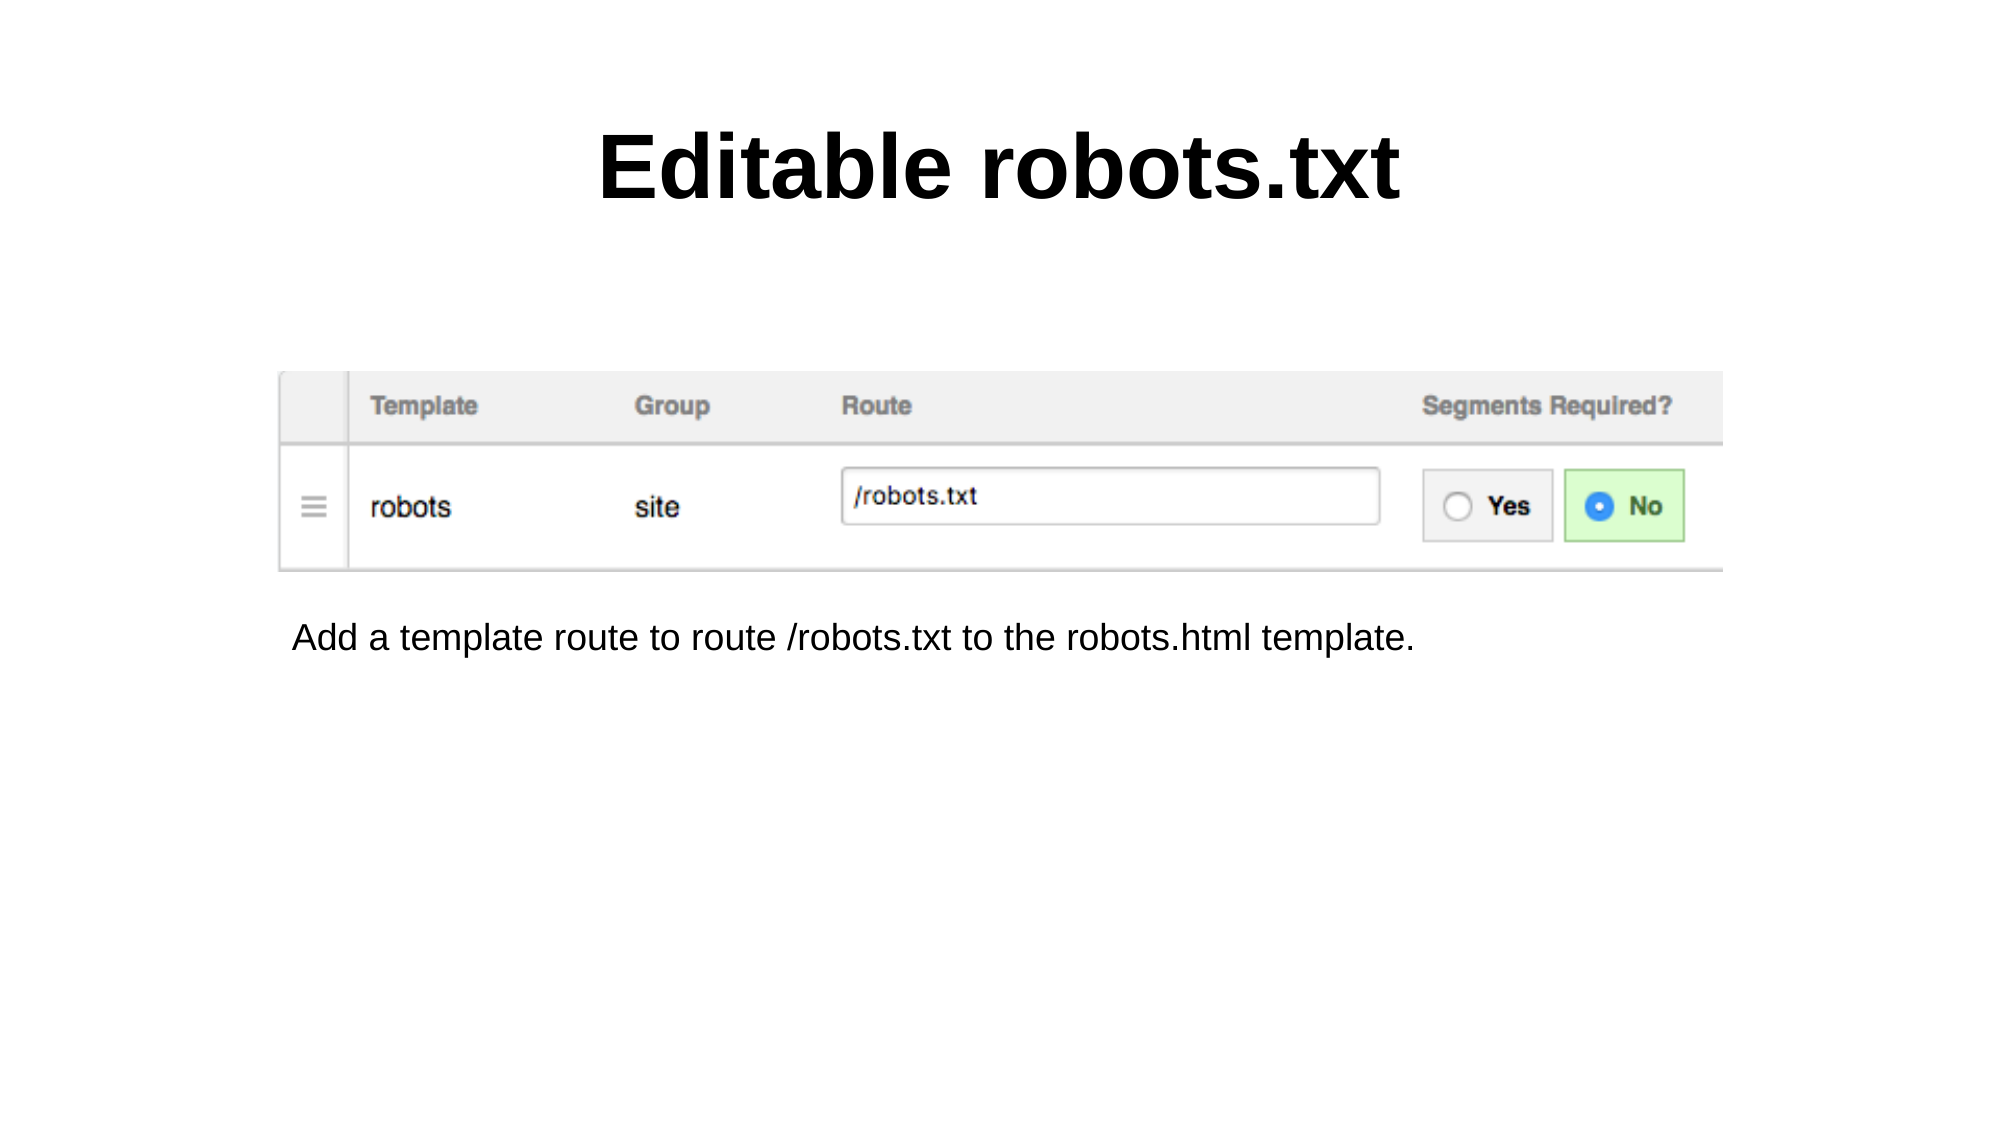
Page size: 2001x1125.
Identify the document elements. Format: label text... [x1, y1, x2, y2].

text_box Add a template route to route /robots.txt to the robots.html template. [277, 605, 1652, 666]
title Editable robots.txt [137, 59, 1863, 278]
picture [277, 371, 1723, 572]
